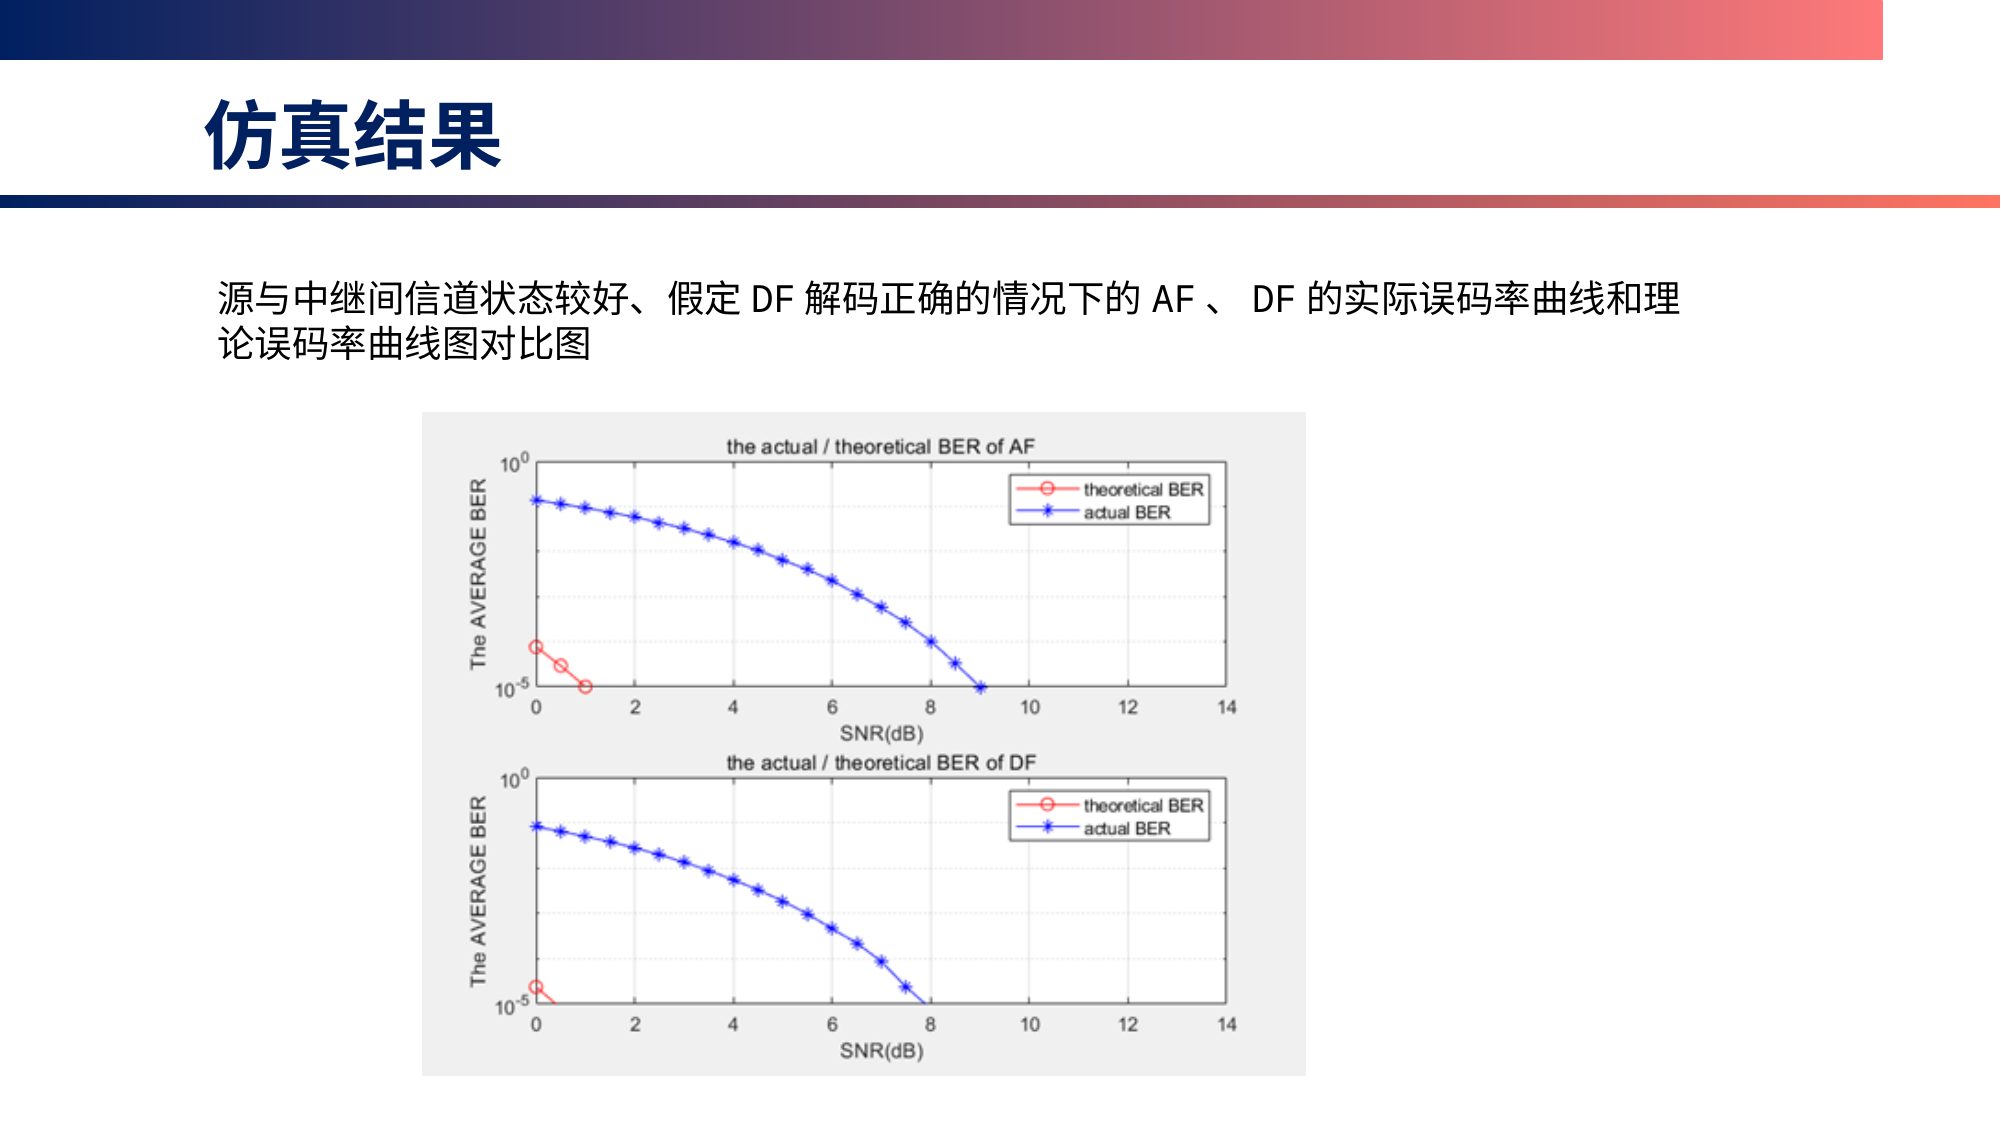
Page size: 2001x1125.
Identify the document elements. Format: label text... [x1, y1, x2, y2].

text_box 源与中继间信道状态较好、假定DF解码正确的情况下的AF、DF的实际误码率曲线和理论误码率曲线图对比图 [202, 267, 1697, 372]
picture [421, 412, 1306, 1077]
title 仿真结果 [188, 39, 1539, 228]
